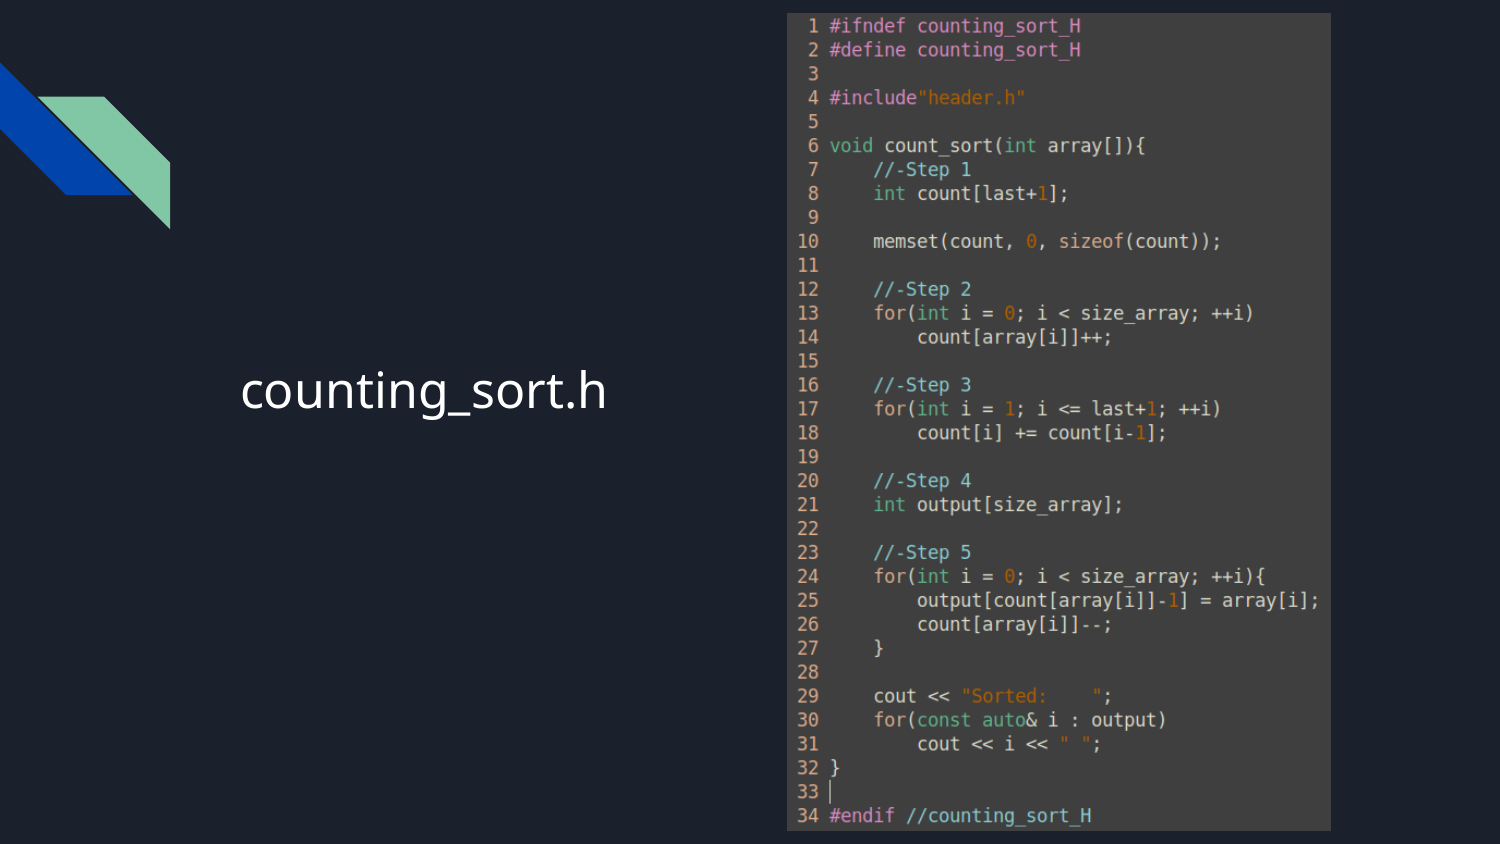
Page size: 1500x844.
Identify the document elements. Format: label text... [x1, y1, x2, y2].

title counting_sort.h [60, 343, 782, 453]
picture [787, 12, 1331, 831]
